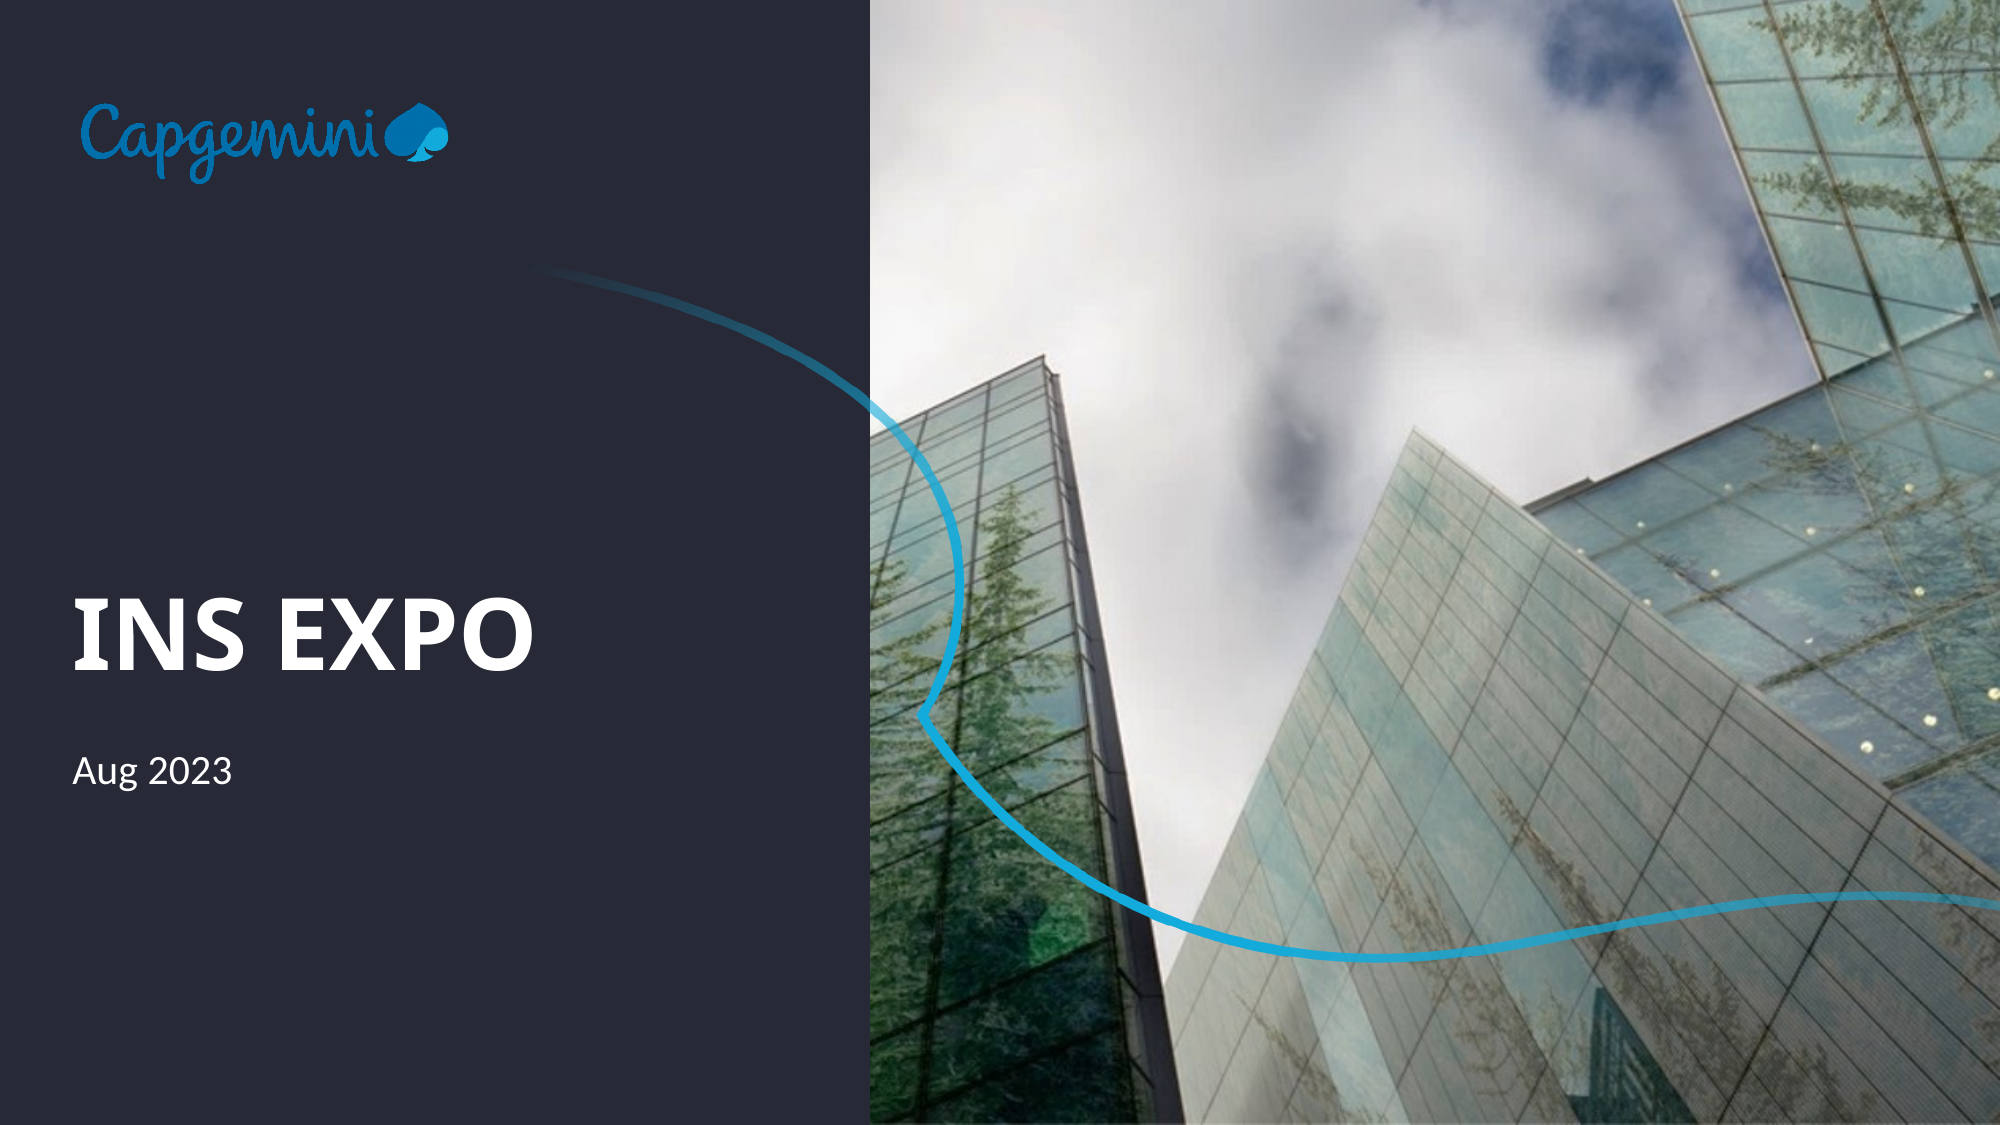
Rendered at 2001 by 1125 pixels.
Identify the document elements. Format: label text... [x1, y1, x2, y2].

picture [524, 0, 2000, 1125]
subtitle Aug 2023 [66, 748, 524, 802]
title INS EXPO [66, 575, 524, 693]
picture [16, 42, 513, 244]
